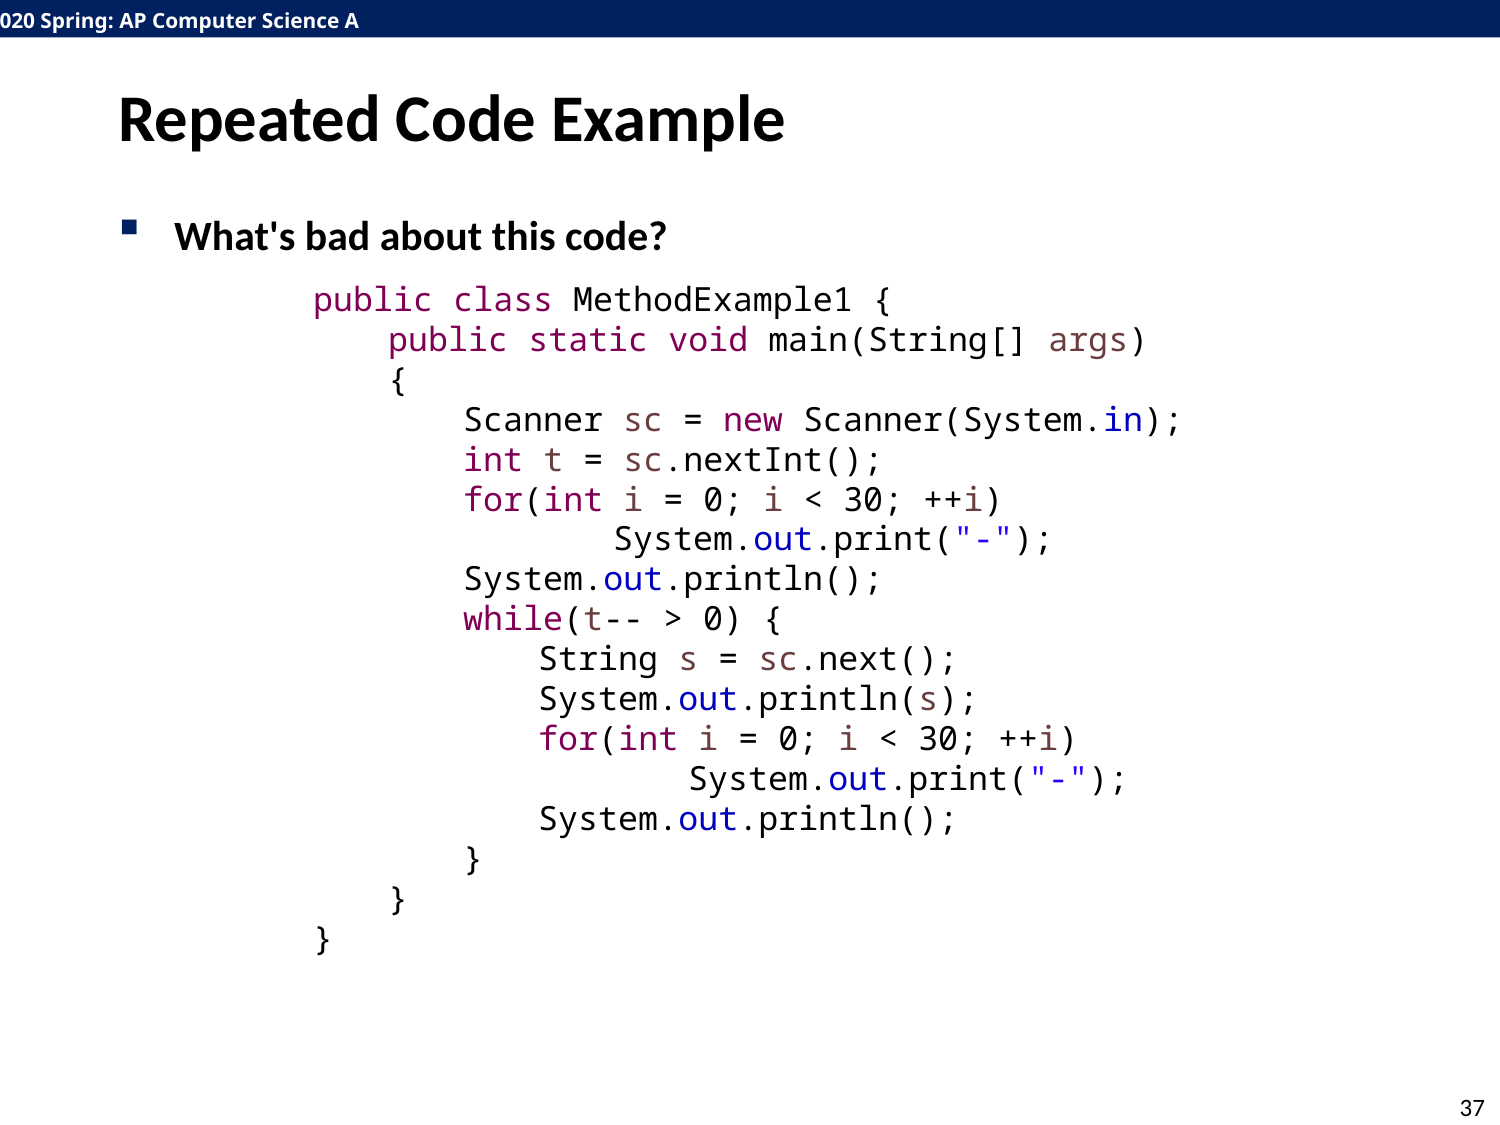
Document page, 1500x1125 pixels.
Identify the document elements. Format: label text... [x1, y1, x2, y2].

list What's bad about this code? [103, 191, 1397, 1066]
text_box public class MethodExample1 { public static void main(String[] args) { Scanner sc = new Scanner(System.in); int t = sc.nextInt(); for(int i = 0; i < 30; ++i) System.out.print("-"); System.out.println(); while(t-- > 0) { String s = sc.next(); System.out.println(s); for(int i = 0; i < 30; ++i) System.out.print("-"); System.out.println(); } } } [298, 270, 1202, 965]
slide_number 37 [1405, 1087, 1500, 1125]
title Repeated Code Example [103, 59, 1397, 170]
